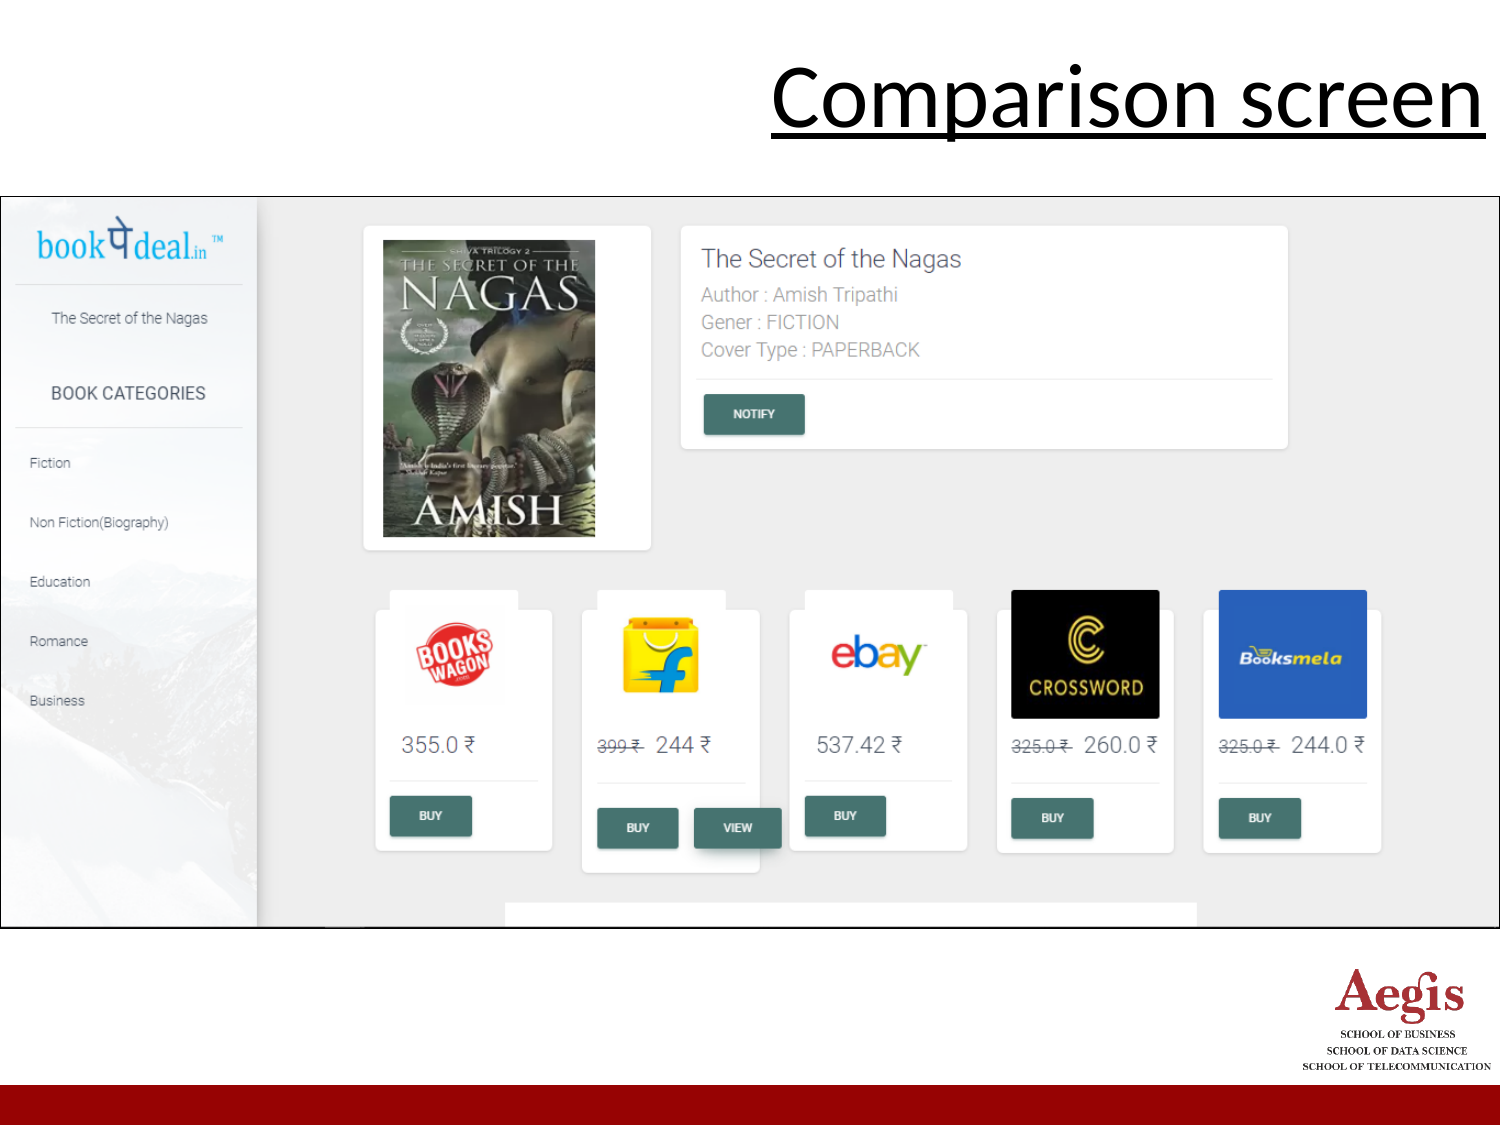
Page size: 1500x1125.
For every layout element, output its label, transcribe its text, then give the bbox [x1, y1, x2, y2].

text_box Comparison screen [1, 43, 1500, 138]
picture [0, 196, 1500, 929]
picture [1303, 969, 1491, 1070]
